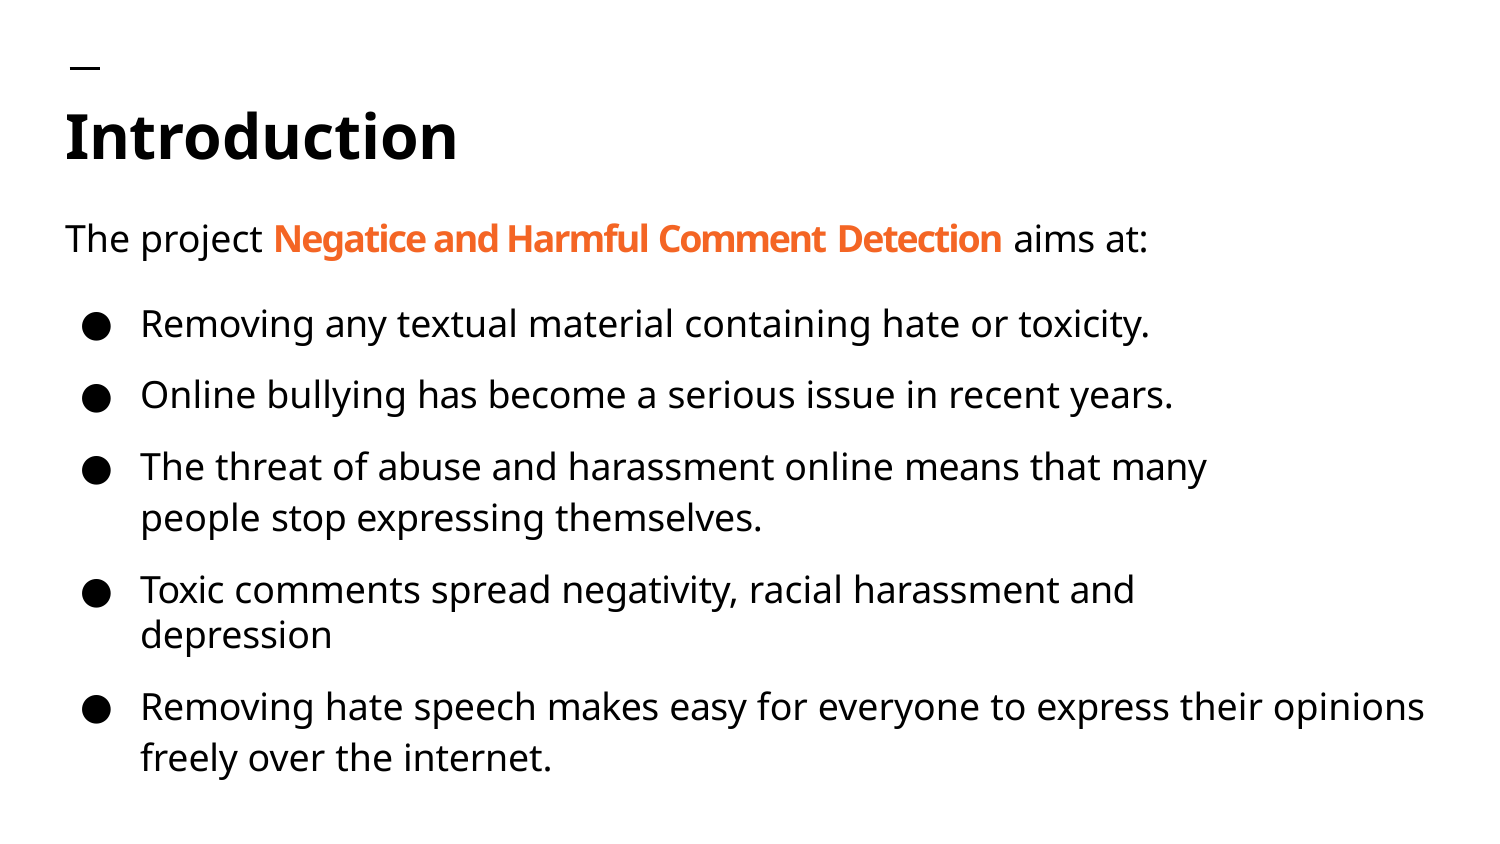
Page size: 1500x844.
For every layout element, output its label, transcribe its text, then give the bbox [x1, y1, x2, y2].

title Introduction [63, 95, 1077, 213]
text_box The project Negatice and Harmful Comment Detection aims at: Removing any textual material containing hate or toxicity. Online bullying has become a serious issue in recent years. The threat of abuse and harassment online means that many people stop expressing themselves. Toxic comments spread negativity, racial harassment and depression Removing hate speech makes easy for everyone to express their opinions freely over the internet. [63, 213, 1429, 779]
